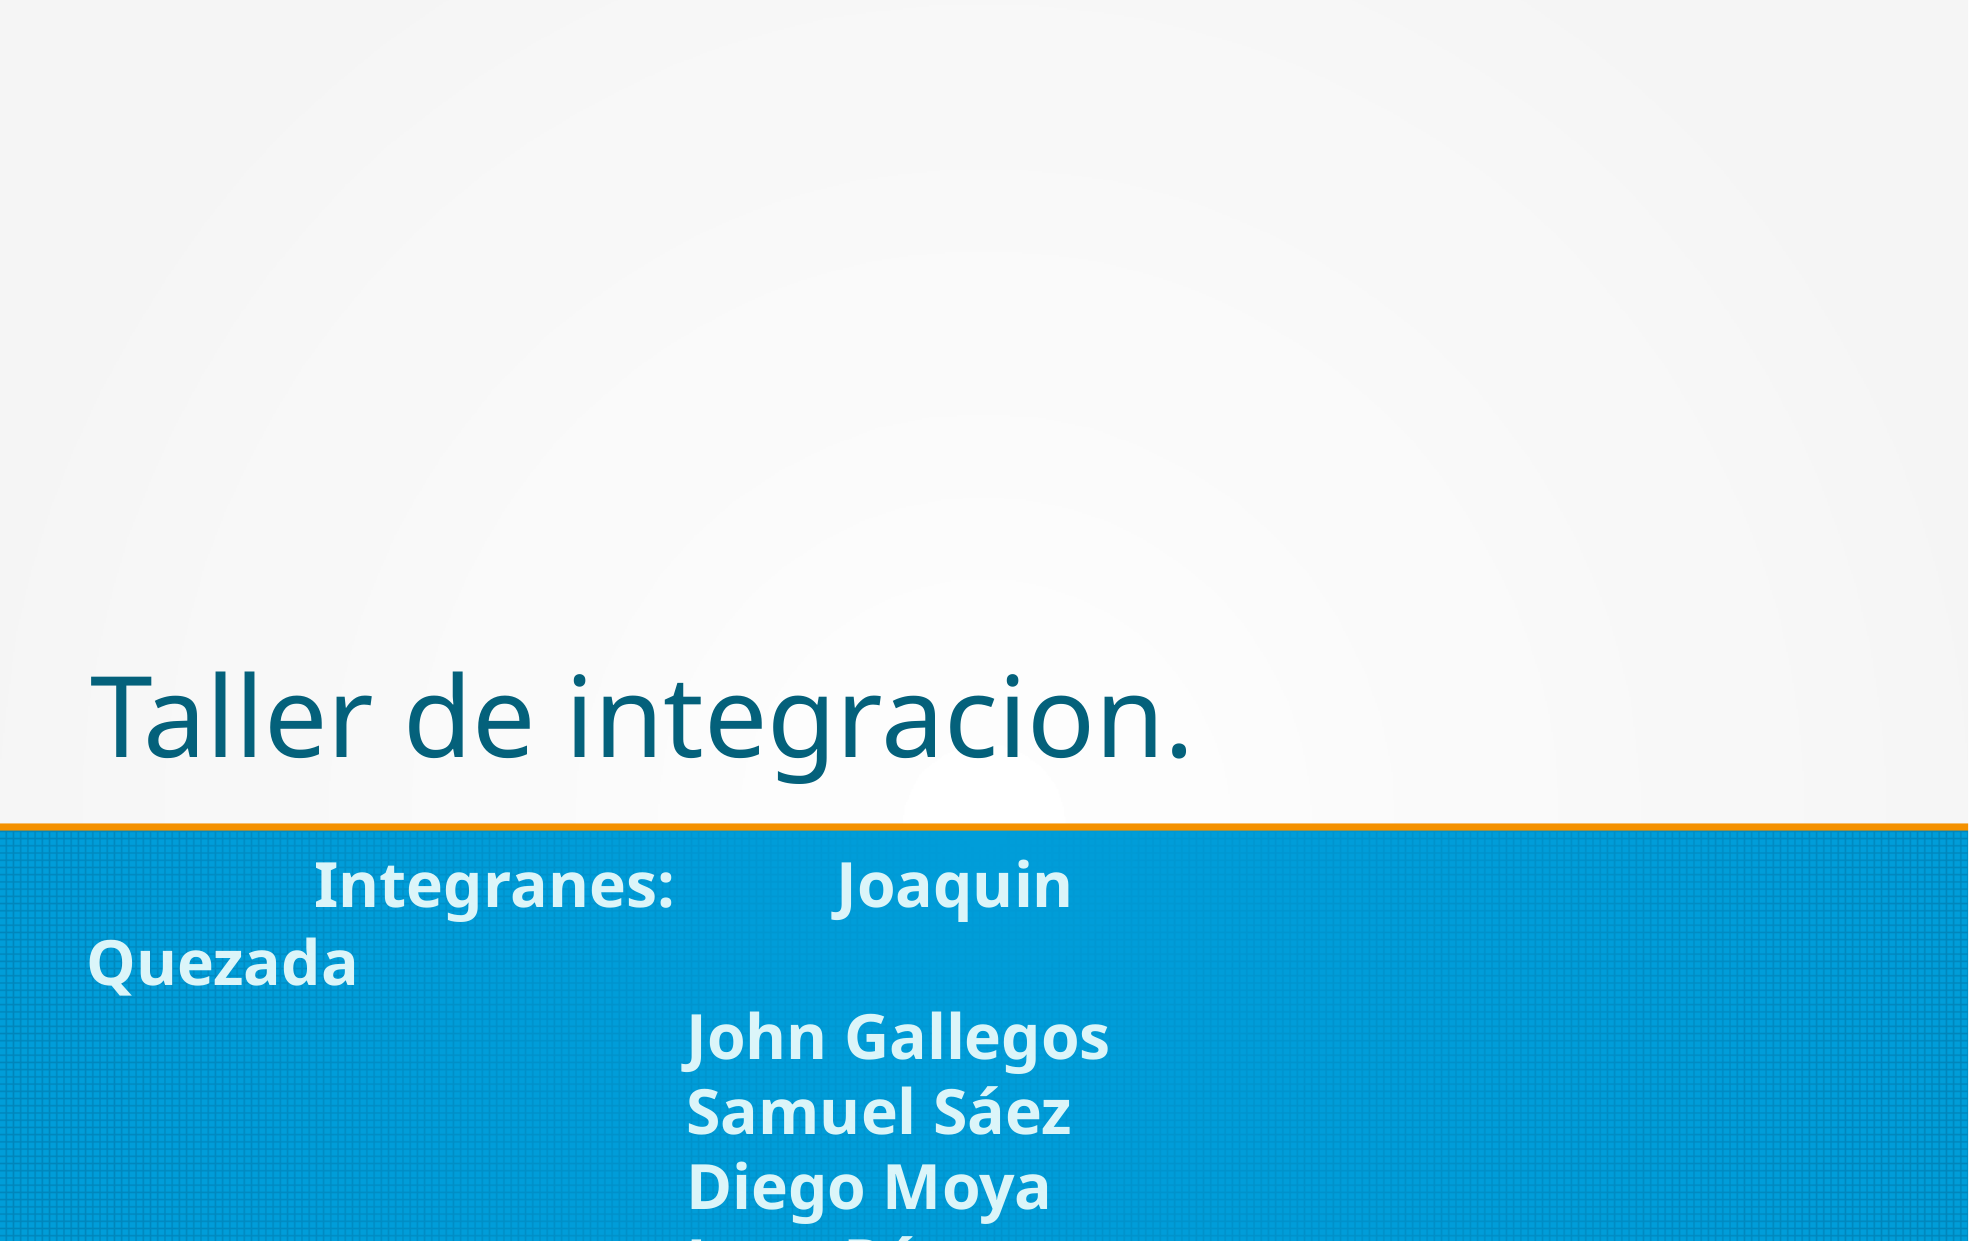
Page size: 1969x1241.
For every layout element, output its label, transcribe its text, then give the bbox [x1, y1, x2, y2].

subtitle Integranes: Joaquin Quezada John Gallegos Samuel Sáez Diego Moya Juan Pérez [86, 832, 1202, 1241]
picture [0, 0, 1969, 830]
title Taller de integracion. [90, 49, 1862, 780]
